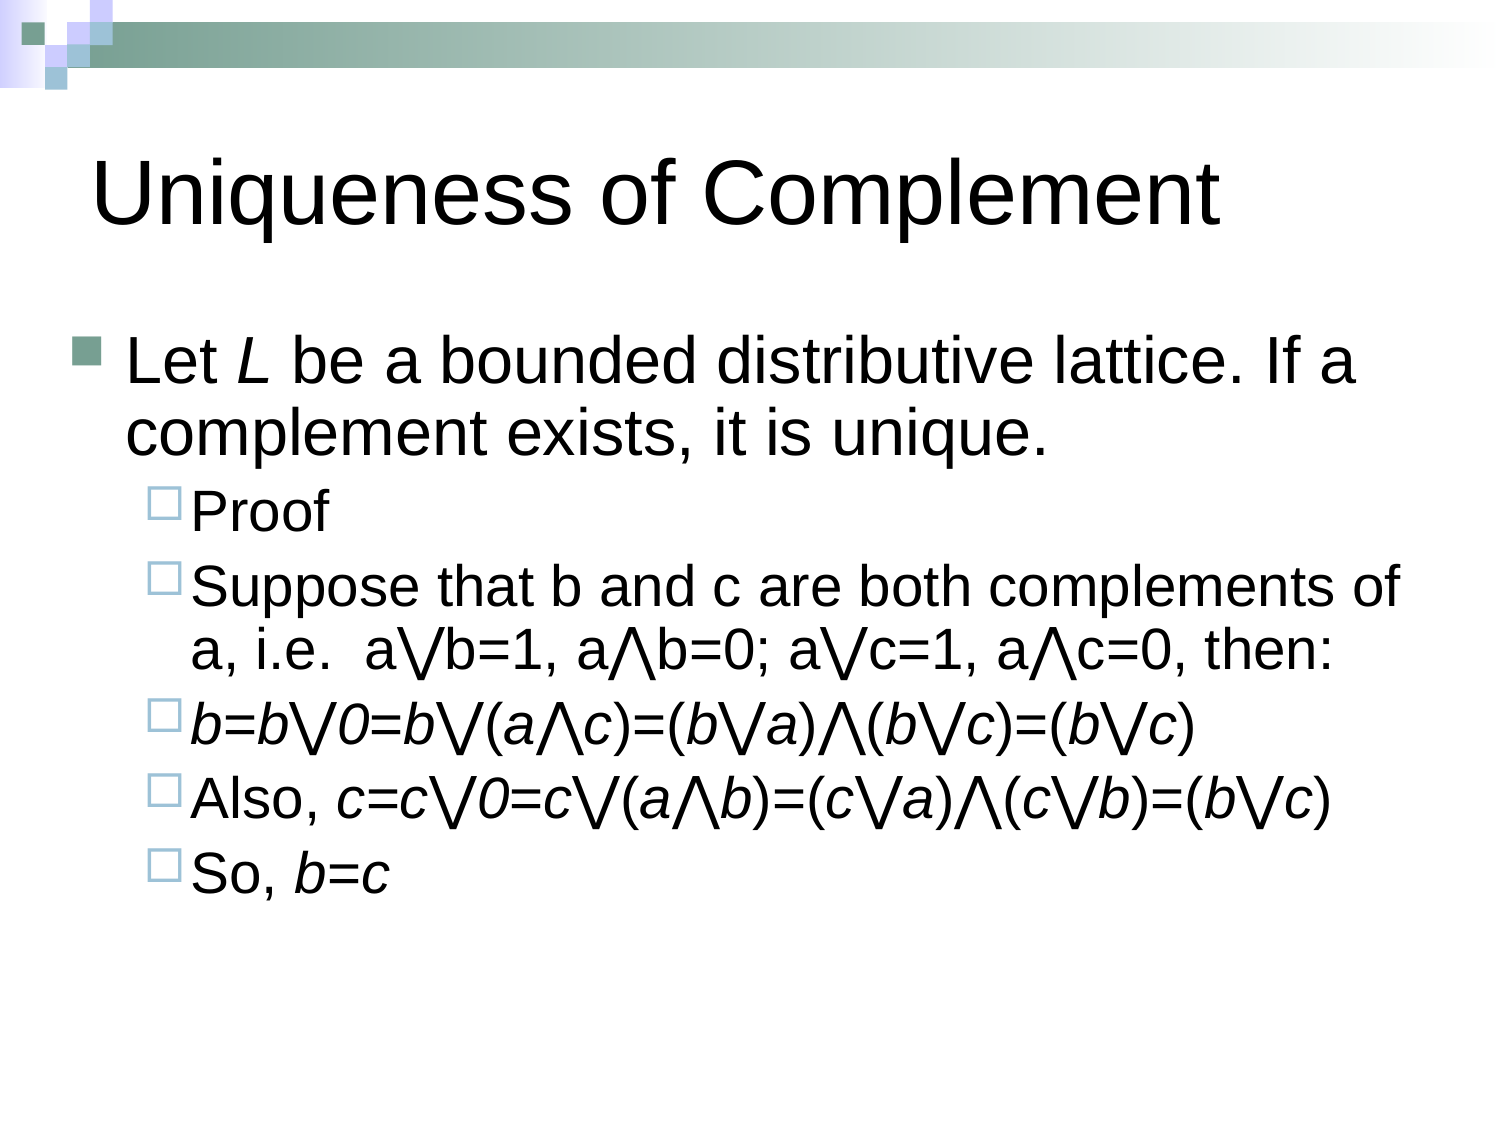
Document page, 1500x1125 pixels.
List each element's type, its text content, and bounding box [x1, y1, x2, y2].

title Uniqueness of Complement [74, 74, 1426, 301]
list Let L be a bounded distributive lattice. If a complement exists, it is unique. Proof Suppose that b and c are both complements of a, i.e. a⋁b=1, a⋀b=0; a⋁c=1, a⋀c=0, then: b=b⋁0=b⋁(a⋀c)=(b⋁a)⋀(b⋁c)=(b⋁c) Also, c=c⋁0=c⋁(a⋀b)=(c⋁a)⋀(c⋁b)=(b⋁c) So, b=c [53, 318, 1438, 1038]
